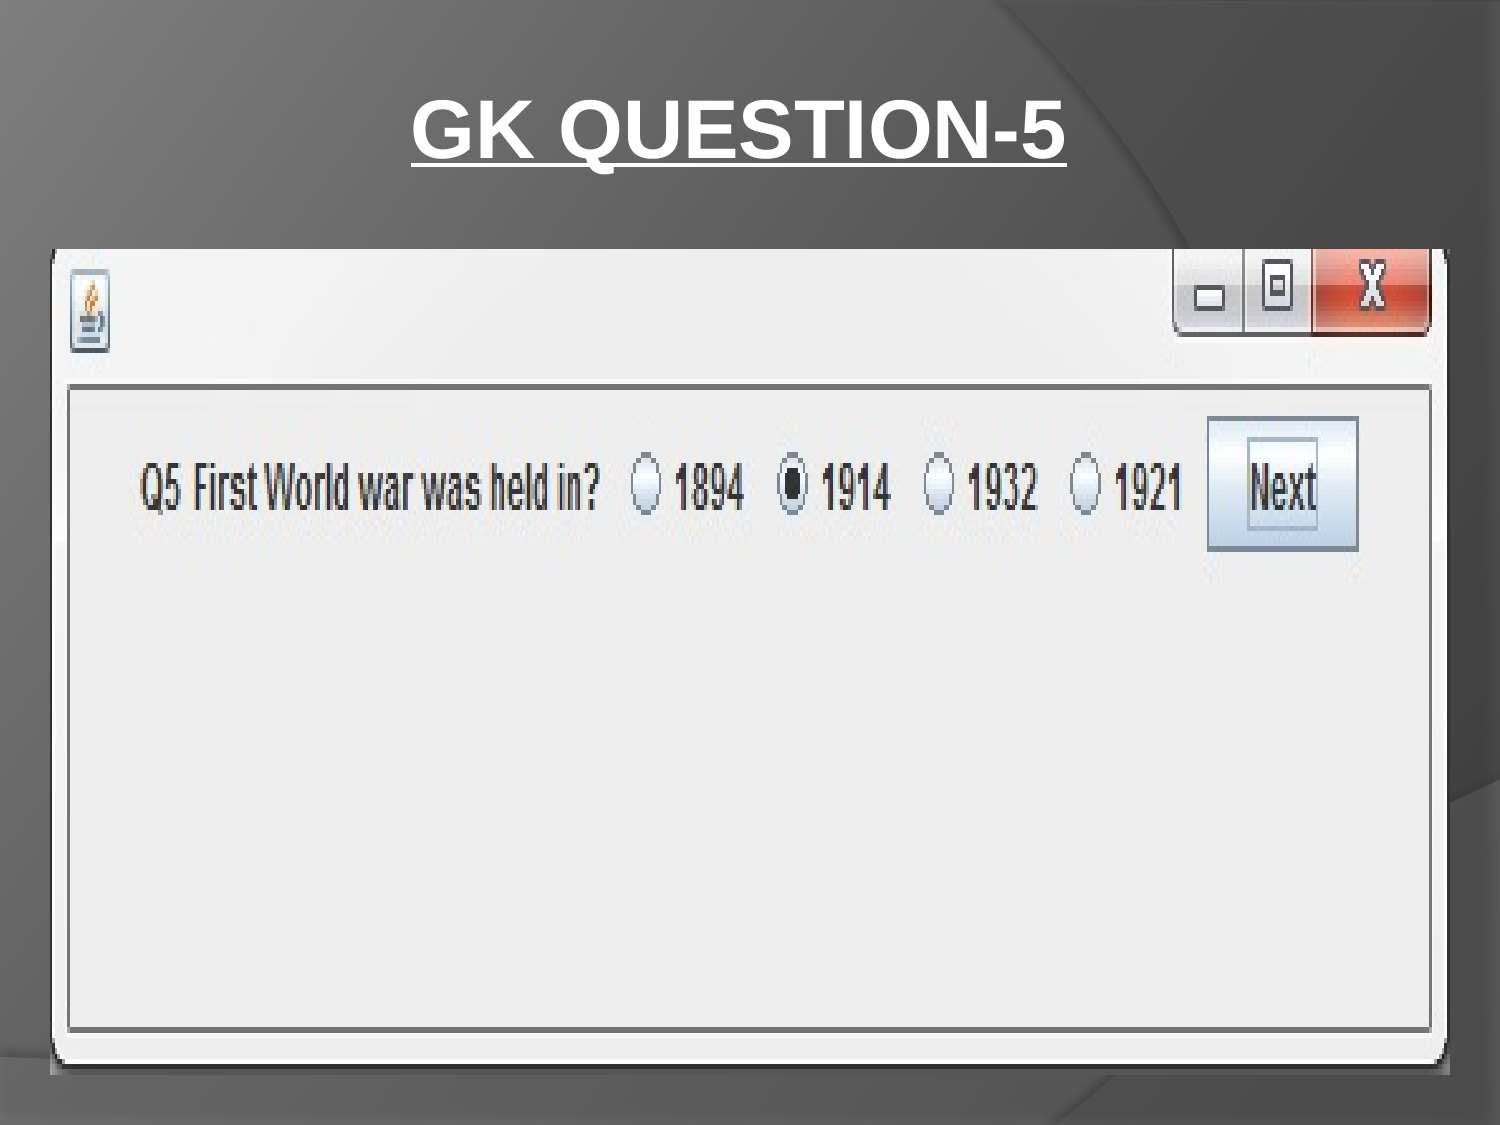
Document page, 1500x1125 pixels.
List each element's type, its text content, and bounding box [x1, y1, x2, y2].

picture [49, 249, 1451, 1076]
subtitle GK QUESTION-5 [71, 62, 1400, 175]
